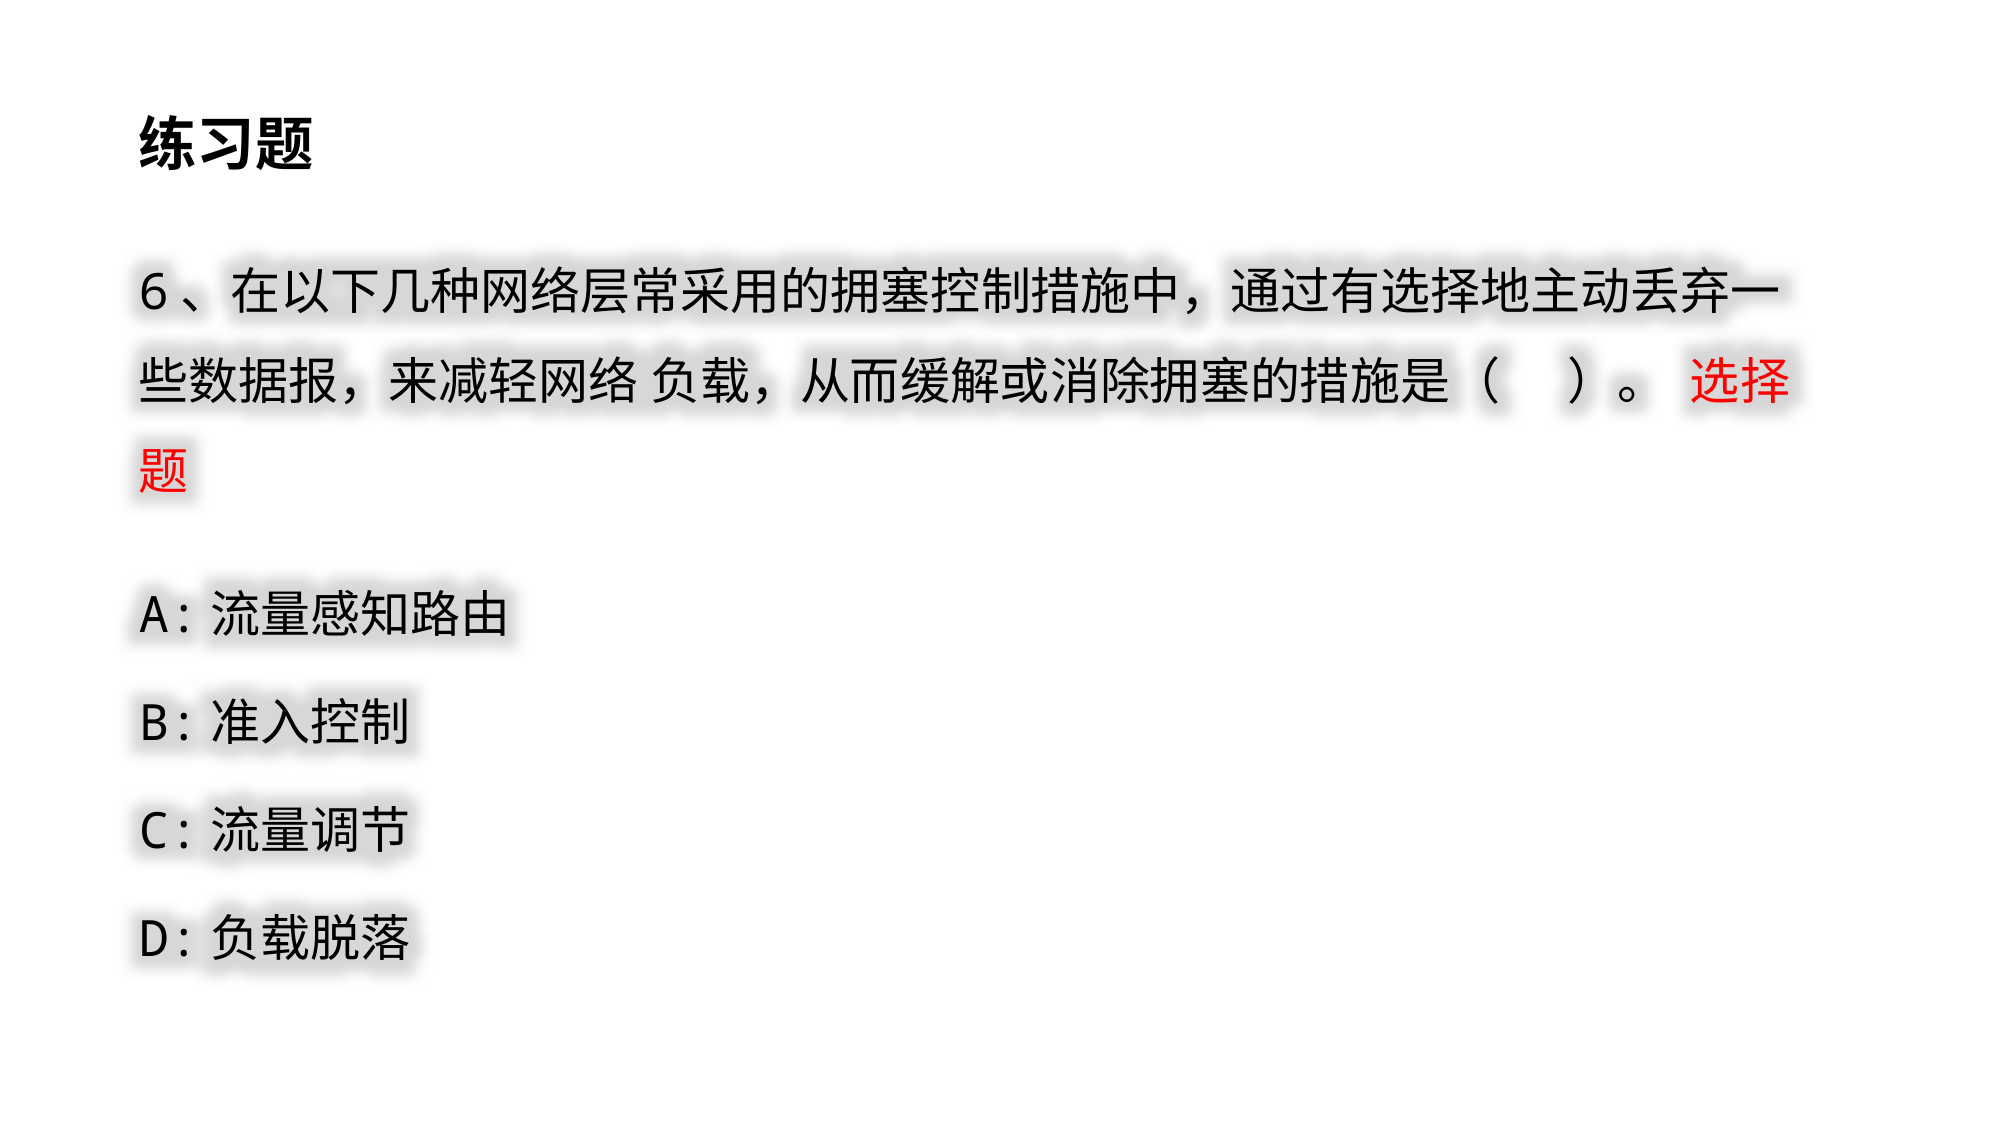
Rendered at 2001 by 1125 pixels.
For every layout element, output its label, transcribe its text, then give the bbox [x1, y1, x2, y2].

text_box 6、在以下几种网络层常采用的拥塞控制措施中，通过有选择地主动丢弃一些数据报，来减轻网络 负载，从而缓解或消除拥塞的措施是（ ）。 选择题 A:流量感知路由 B:准入控制 C:流量调节 D:负载脱落 [120, 219, 1839, 1047]
text_box 练习题 [120, 97, 1568, 187]
